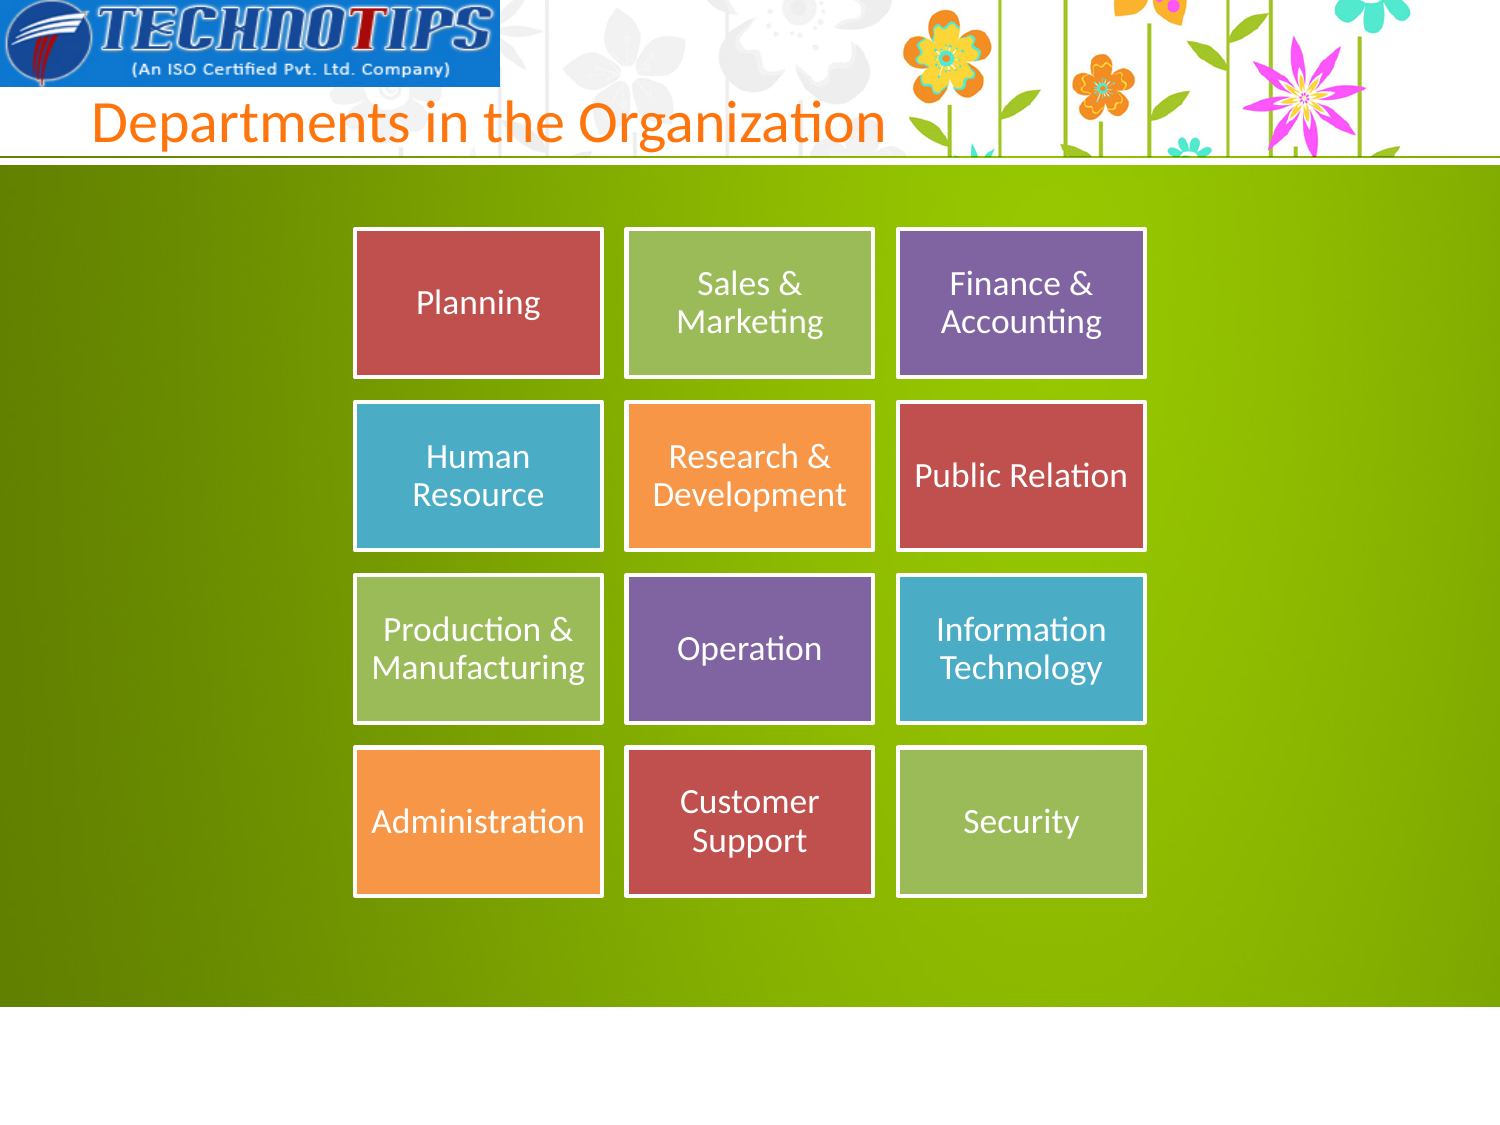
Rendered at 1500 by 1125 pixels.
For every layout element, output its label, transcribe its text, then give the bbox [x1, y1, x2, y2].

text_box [249, 228, 1251, 897]
title Departments in the Organization [76, 74, 1427, 162]
picture [0, 0, 1500, 1125]
